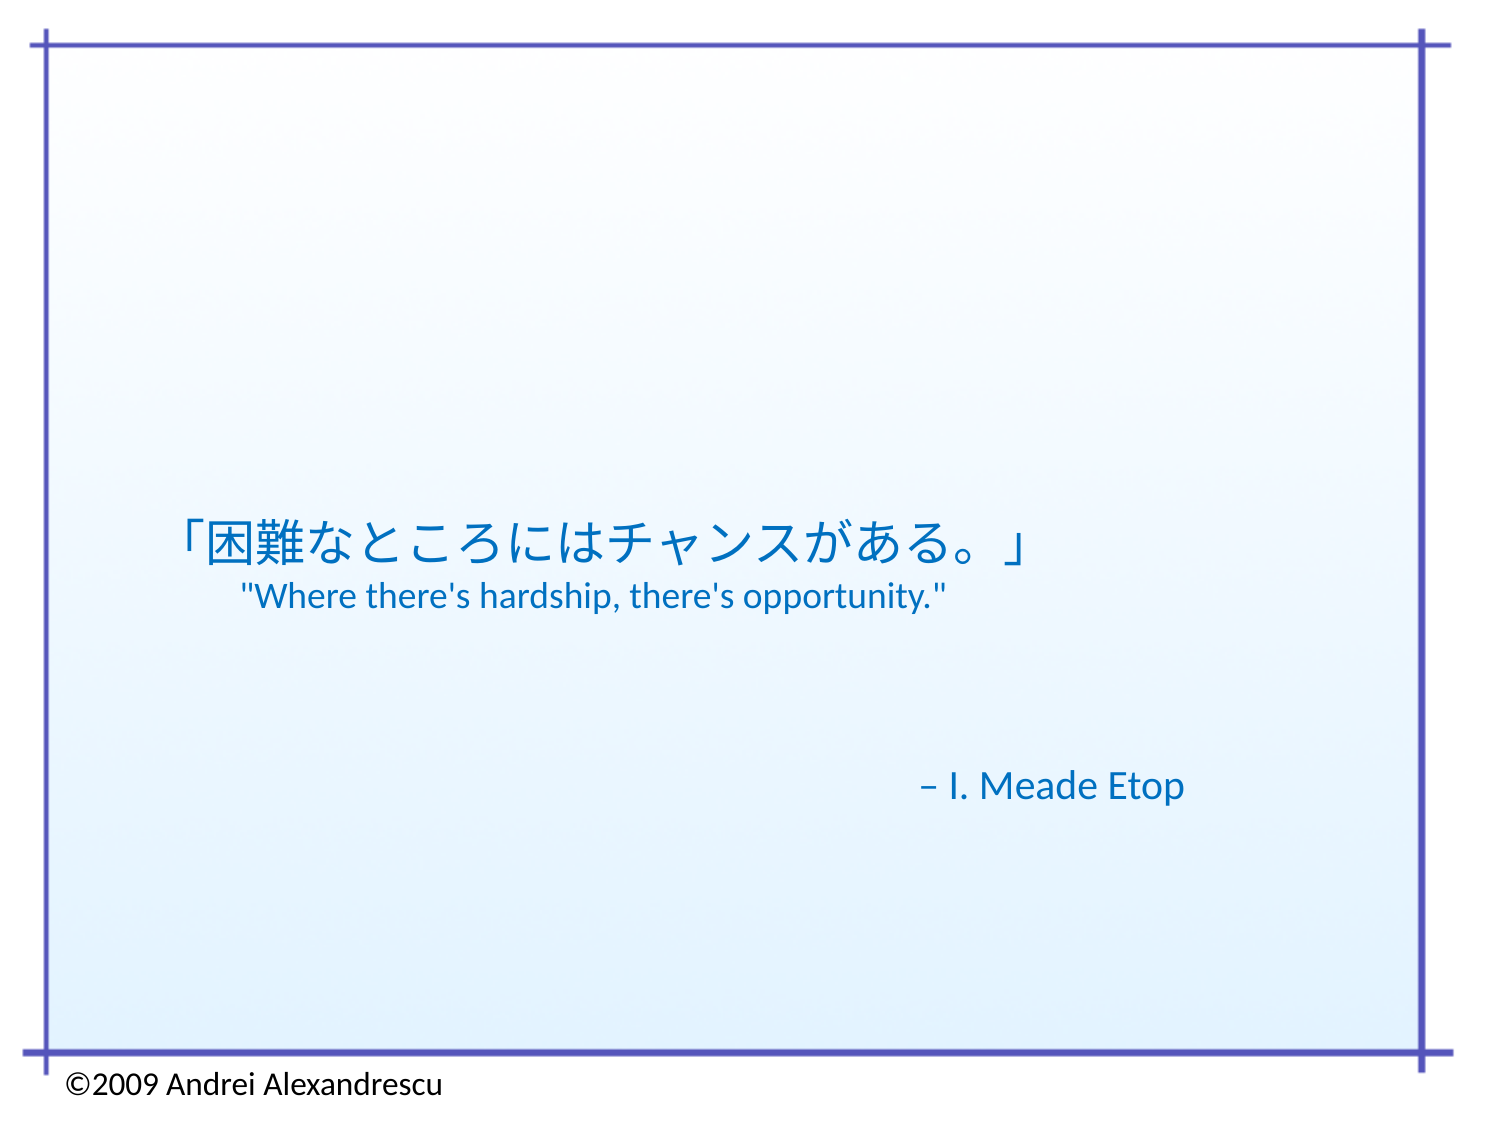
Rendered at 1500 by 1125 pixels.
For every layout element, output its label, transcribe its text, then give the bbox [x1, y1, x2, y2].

text_box 「困難なところにはチャンスがある。」 "Where there's hardship, there's opportunity." [140, 503, 1278, 624]
picture [0, 0, 1500, 1125]
text_box – I. Meade Etop [903, 750, 1201, 815]
text_box ©2009 Andrei Alexandrescu [49, 1054, 459, 1110]
